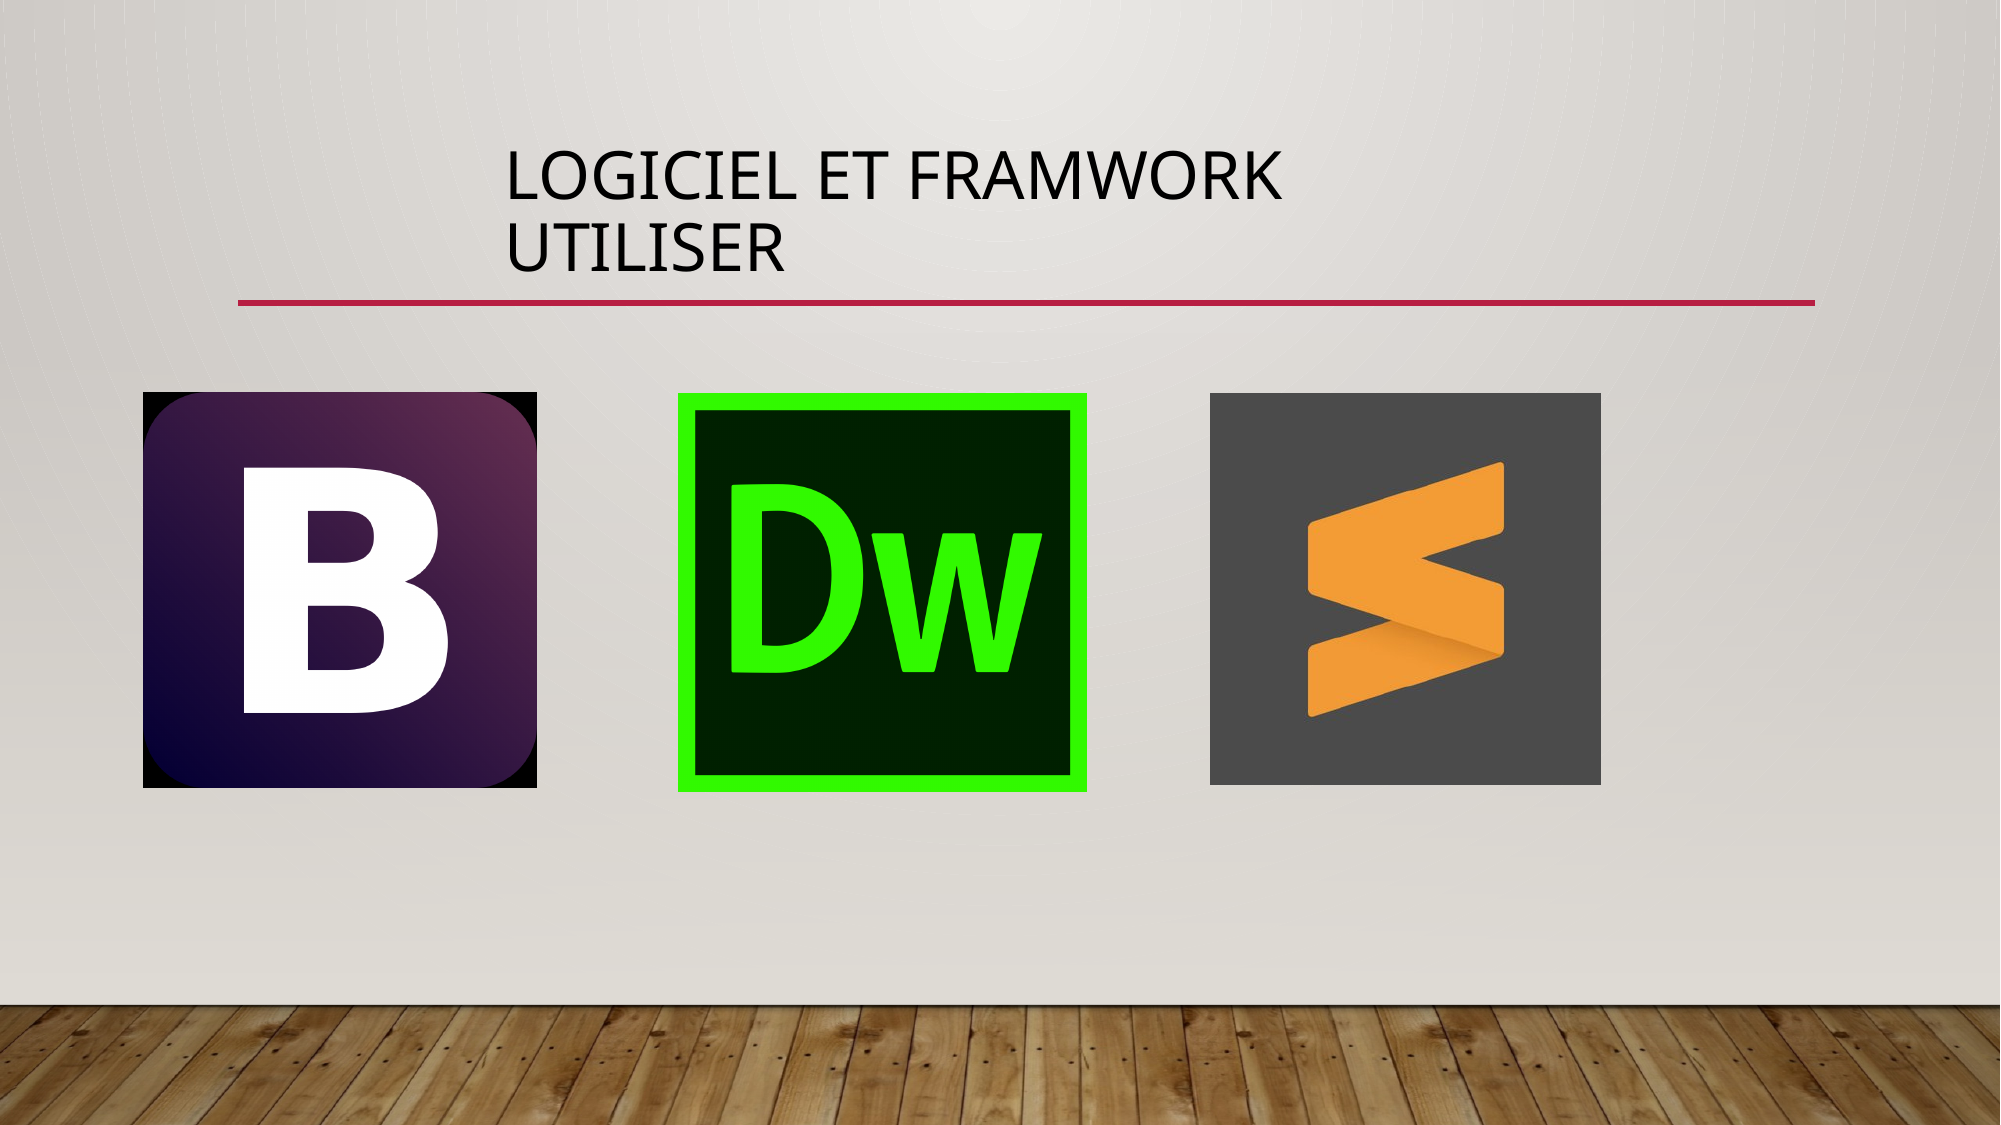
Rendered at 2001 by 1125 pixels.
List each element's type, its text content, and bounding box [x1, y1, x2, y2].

picture [0, 1005, 2000, 1125]
picture [1210, 393, 1602, 785]
title Logiciel et framwork utiliser [489, 134, 1575, 307]
picture [143, 392, 538, 788]
picture [677, 393, 1087, 793]
